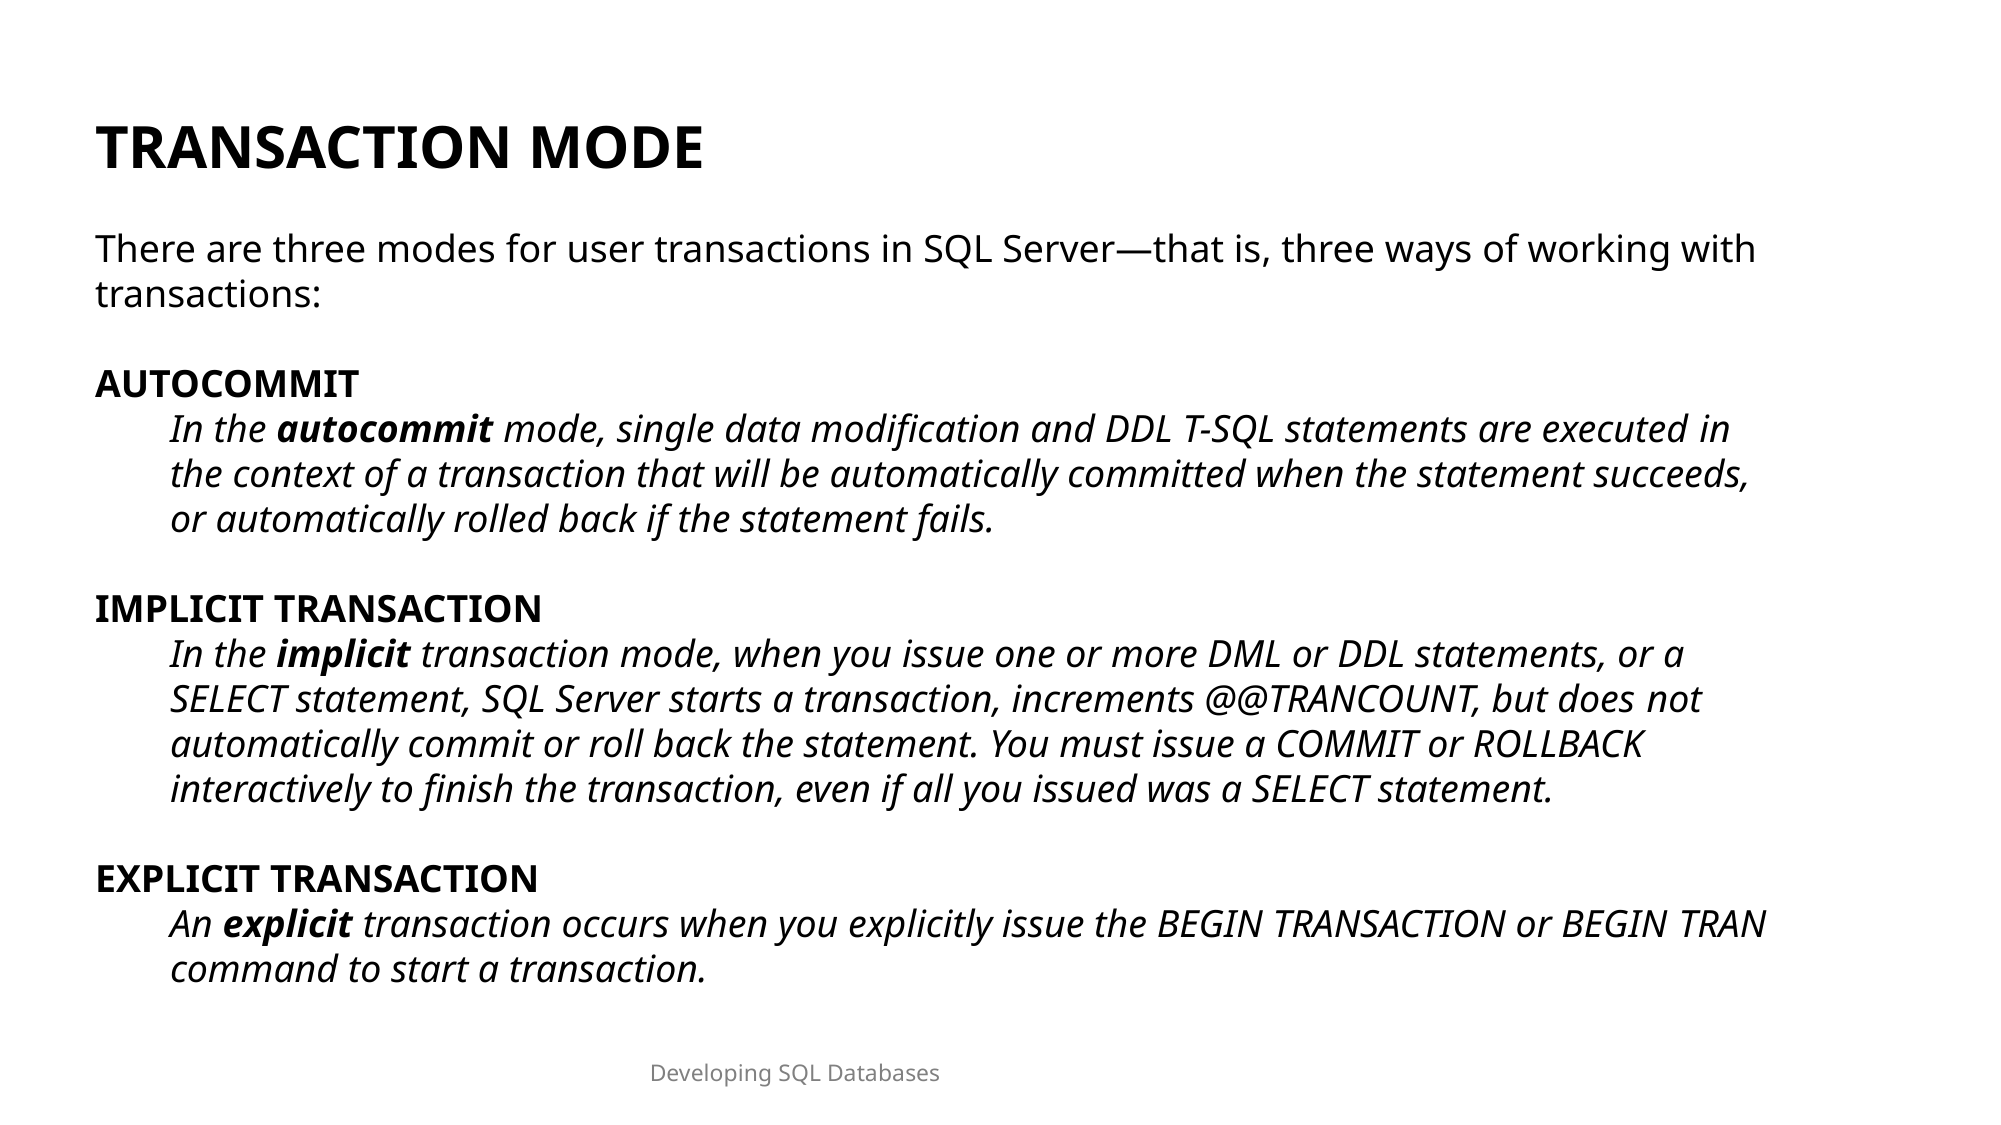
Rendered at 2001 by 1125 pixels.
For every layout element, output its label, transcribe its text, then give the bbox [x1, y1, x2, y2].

text_box TRANSACTION MODE There are three modes for user transactions in SQL Server—that is, three ways of working with transactions: AUTOCOMMIT In the autocommit mode, single data modification and DDL T-SQL statements are executed in the context of a transaction that will be automatically committed when the statement succeeds, or automatically rolled back if the statement fails. IMPLICIT TRANSACTION In the implicit transaction mode, when you issue one or more DML or DDL statements, or a SELECT statement, SQL Server starts a transaction, increments @@TRANCOUNT, but does not automatically commit or roll back the statement. You must issue a COMMIT or ROLLBACK interactively to finish the transaction, even if all you issued was a SELECT statement. EXPLICIT TRANSACTION An explicit transaction occurs when you explicitly issue the BEGIN TRANSACTION or BEGIN TRAN command to start a transaction. [80, 102, 1783, 998]
footer Developing SQL Databases [634, 1042, 1605, 1103]
